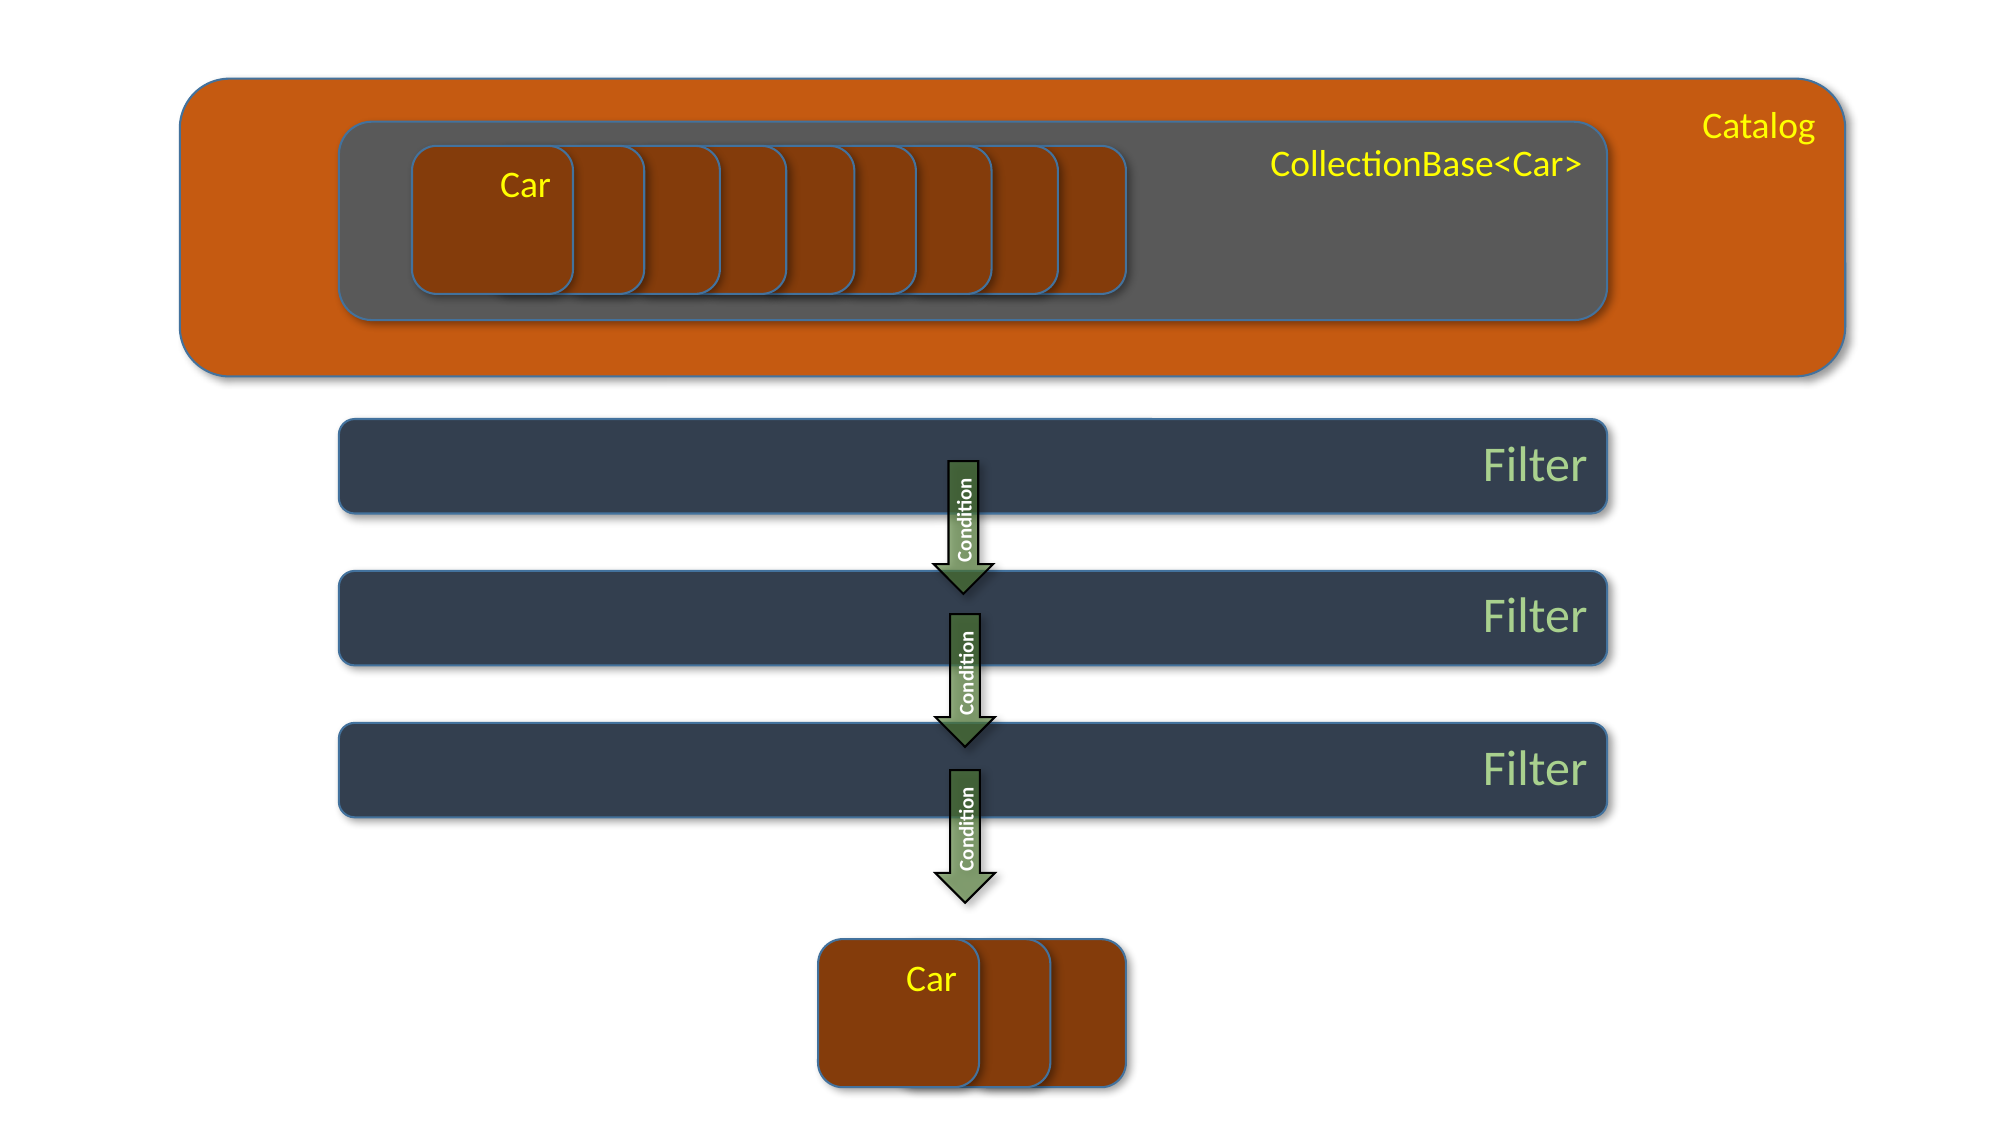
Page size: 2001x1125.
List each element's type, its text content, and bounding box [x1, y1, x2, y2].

text_box Condition [931, 460, 996, 596]
text_box [904, 144, 993, 295]
text_box [980, 144, 1059, 295]
text_box [707, 144, 788, 295]
text_box Car [410, 144, 575, 295]
text_box [633, 144, 721, 295]
text_box Filter [337, 569, 1609, 667]
text_box Filter [337, 417, 1609, 515]
text_box [1039, 938, 1127, 1089]
text_box [967, 938, 1052, 1089]
text_box [1046, 144, 1127, 295]
text_box Catalog [178, 77, 1847, 378]
text_box [560, 144, 646, 295]
text_box Car [816, 938, 981, 1089]
text_box Condition [932, 769, 998, 905]
text_box Filter [337, 721, 1609, 819]
text_box [775, 144, 856, 295]
text_box CollectionBase<Car> [337, 120, 1609, 322]
text_box [843, 144, 917, 295]
text_box Condition [932, 613, 998, 749]
